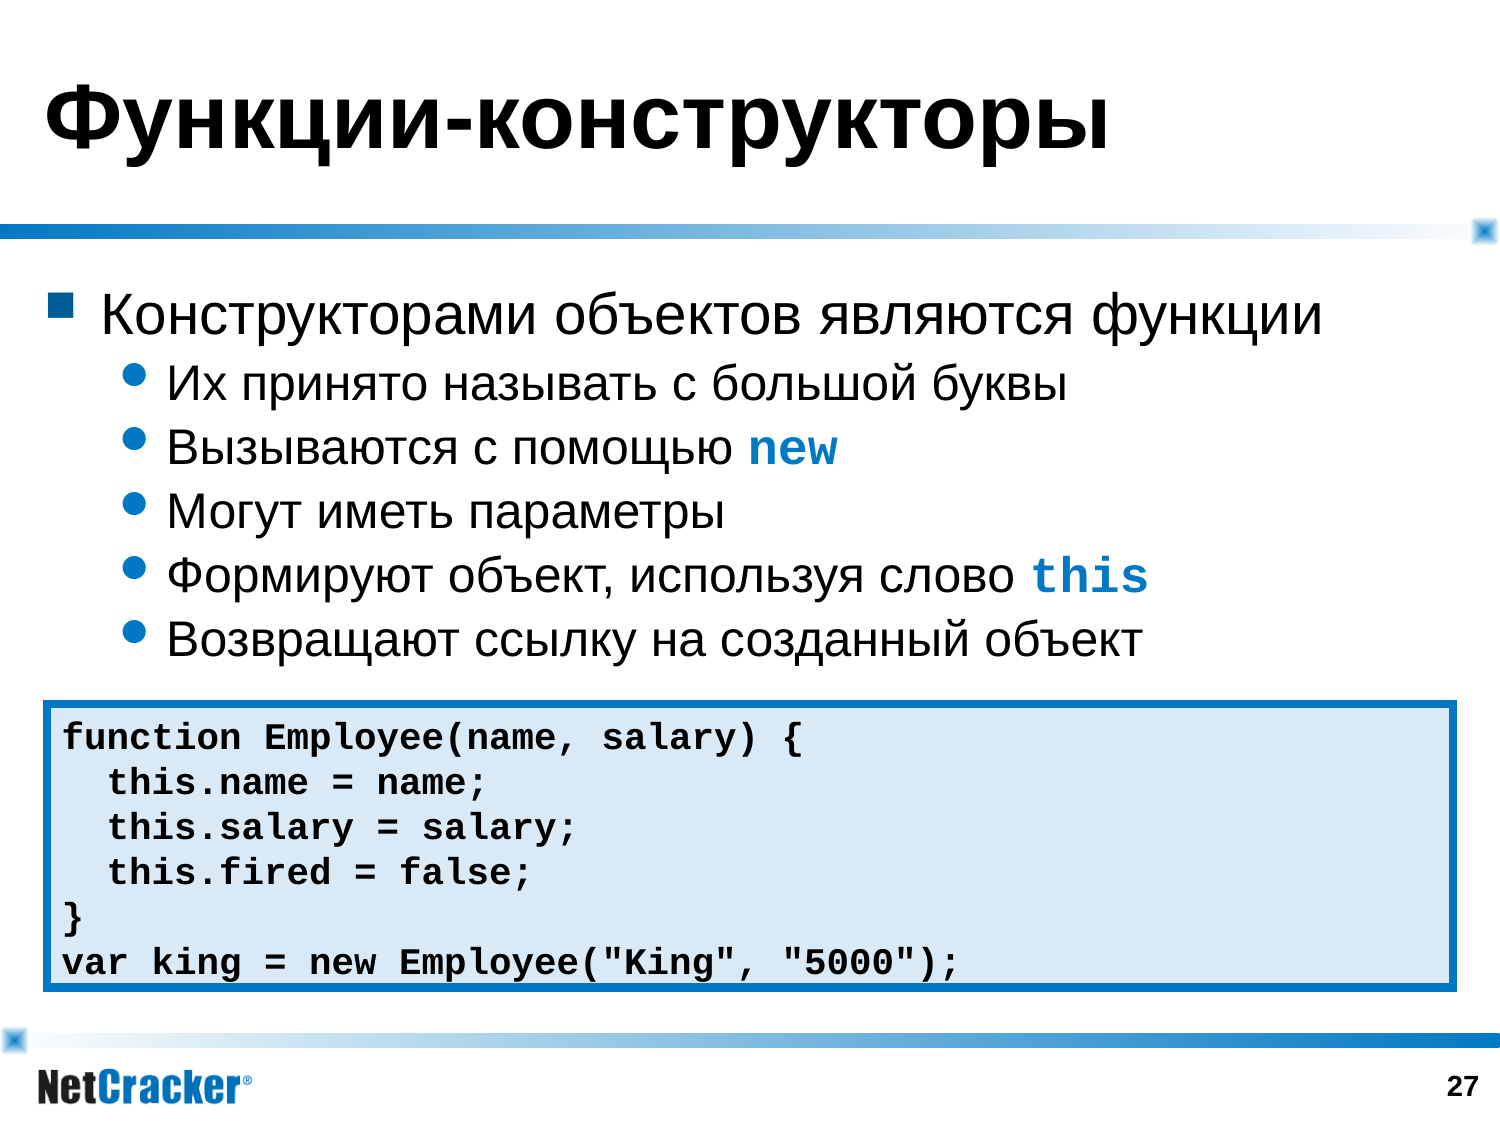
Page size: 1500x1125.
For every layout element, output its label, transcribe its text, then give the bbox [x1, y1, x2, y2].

picture [34, 1063, 256, 1118]
text_box function Employee(name, salary) { this.name = name; this.salary = salary; this.fired = false; } var king = new Employee("King", "5000"); [46, 704, 1454, 988]
title Функции-конструкторы [29, 0, 1470, 225]
slide_number 26 [1143, 1034, 1495, 1111]
list Конструкторами объектов являются функции Их принято называть с большой буквы Вызываются с помощью new Могут иметь параметры Формируют объект, используя слово this Возвращают ссылку на созданный объект [29, 268, 1470, 1004]
